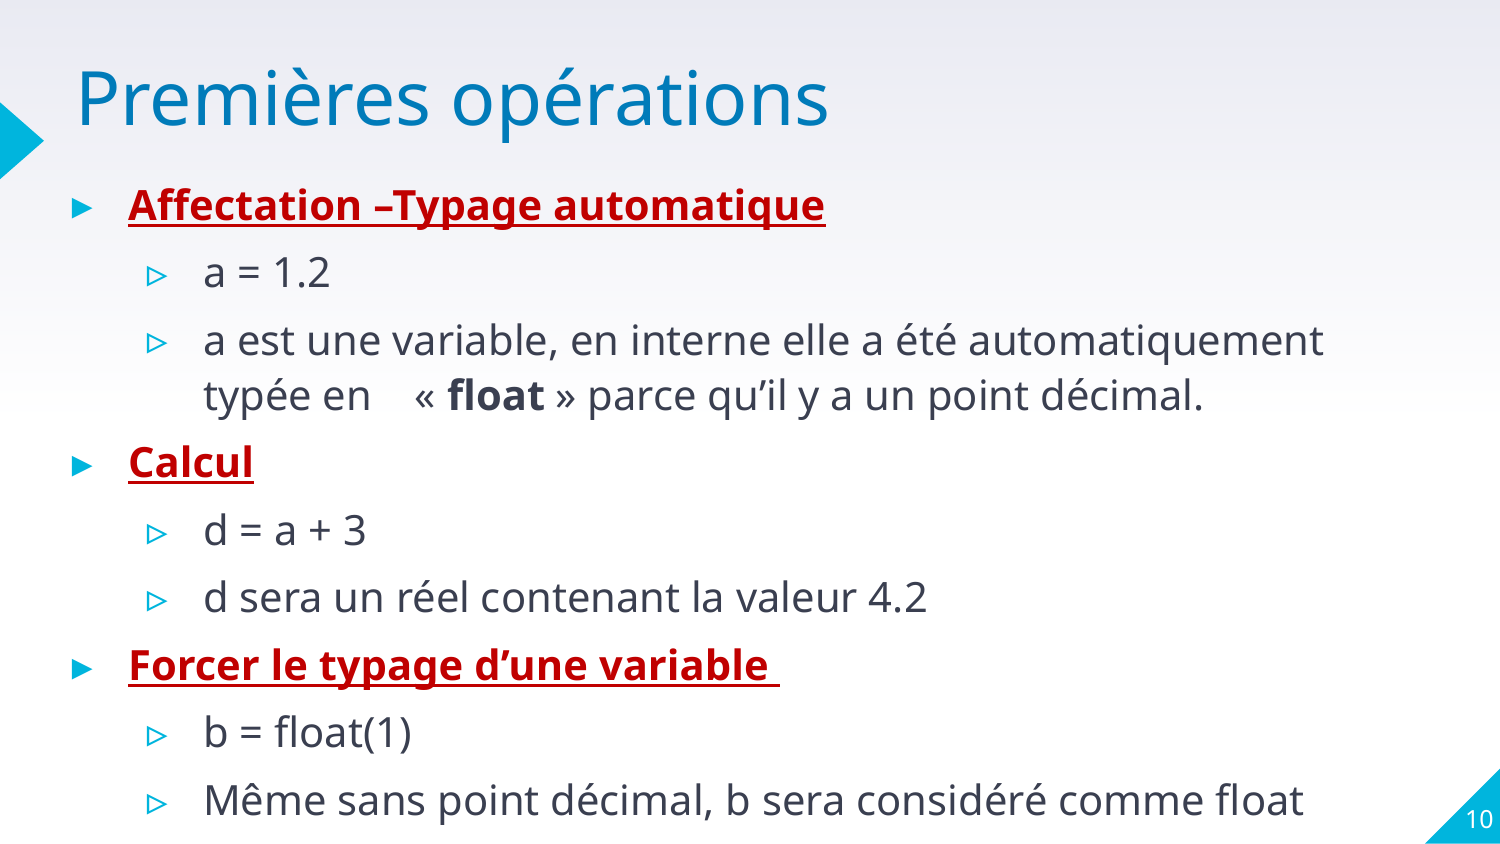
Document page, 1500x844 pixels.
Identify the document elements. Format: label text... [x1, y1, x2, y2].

list Affectation –Typage automatique a = 1.2 a est une variable, en interne elle a été automatiquement typée en « float » parce qu’il y a un point décimal. Calcul d = a + 3 d sera un réel contenant la valeur 4.2 Forcer le typage d’une variable b = float(1) Même sans point décimal, b sera considéré comme float [53, 173, 1425, 844]
slide_number 10 [1418, 760, 1494, 838]
title Premières opérations [75, 67, 1483, 246]
